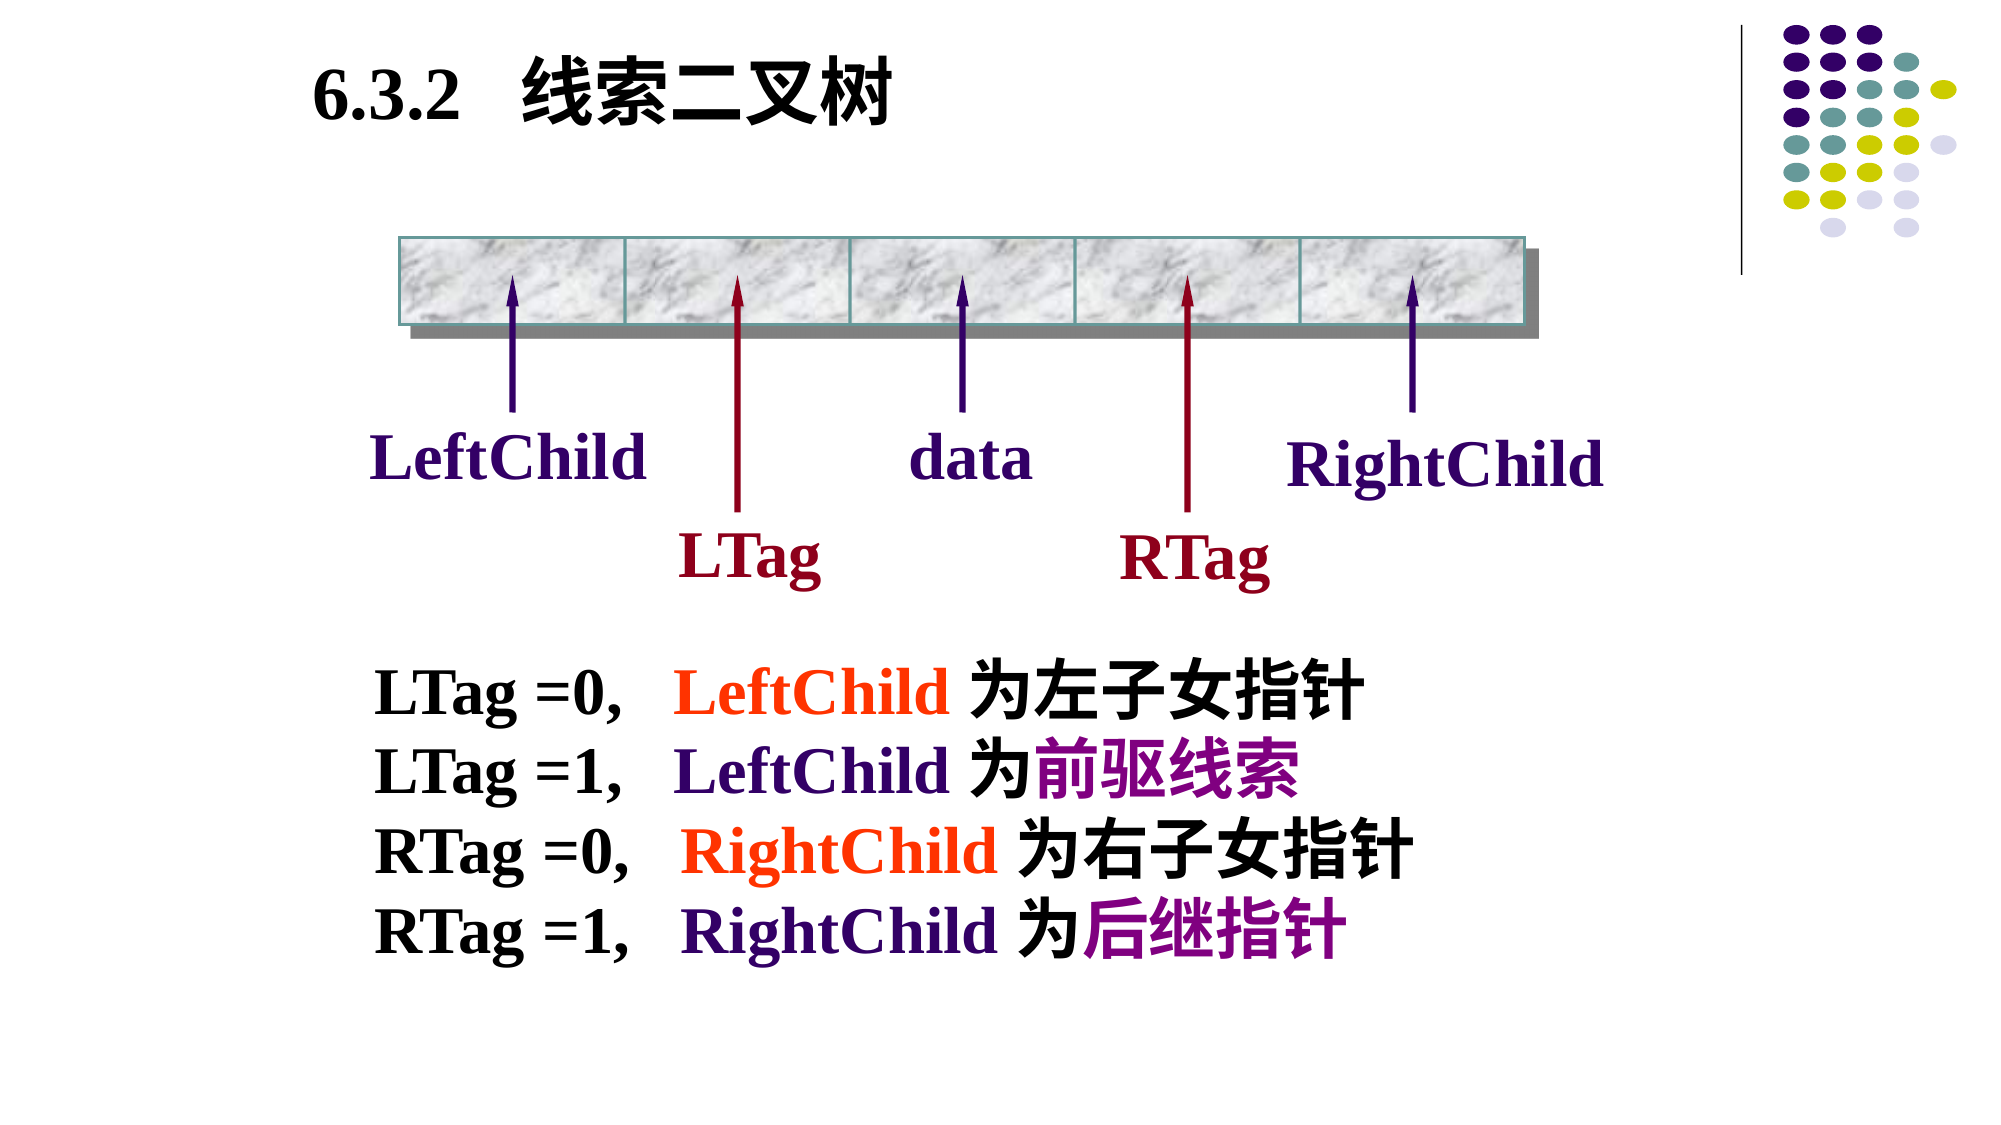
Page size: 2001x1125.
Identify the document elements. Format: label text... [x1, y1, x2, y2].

text_box [958, 274, 967, 413]
text_box [1183, 274, 1192, 513]
text_box LeftChild [354, 405, 663, 500]
text_box [508, 274, 517, 413]
text_box [733, 274, 742, 513]
text_box LTag =0, LeftChild为左子女指针 LTag =1, LeftChild为前驱线索 RTag =0, RightChild为右子女指针 RTag =1, RightChild为后继指针 [359, 640, 1431, 975]
text_box RightChild [1271, 412, 1621, 508]
text_box 6.3.2 线索二叉树 [297, 37, 910, 143]
text_box RTag [1104, 505, 1286, 600]
text_box LTag [663, 503, 838, 599]
text_box [1408, 274, 1417, 413]
text_box [399, 237, 1525, 325]
text_box data [893, 405, 1050, 500]
